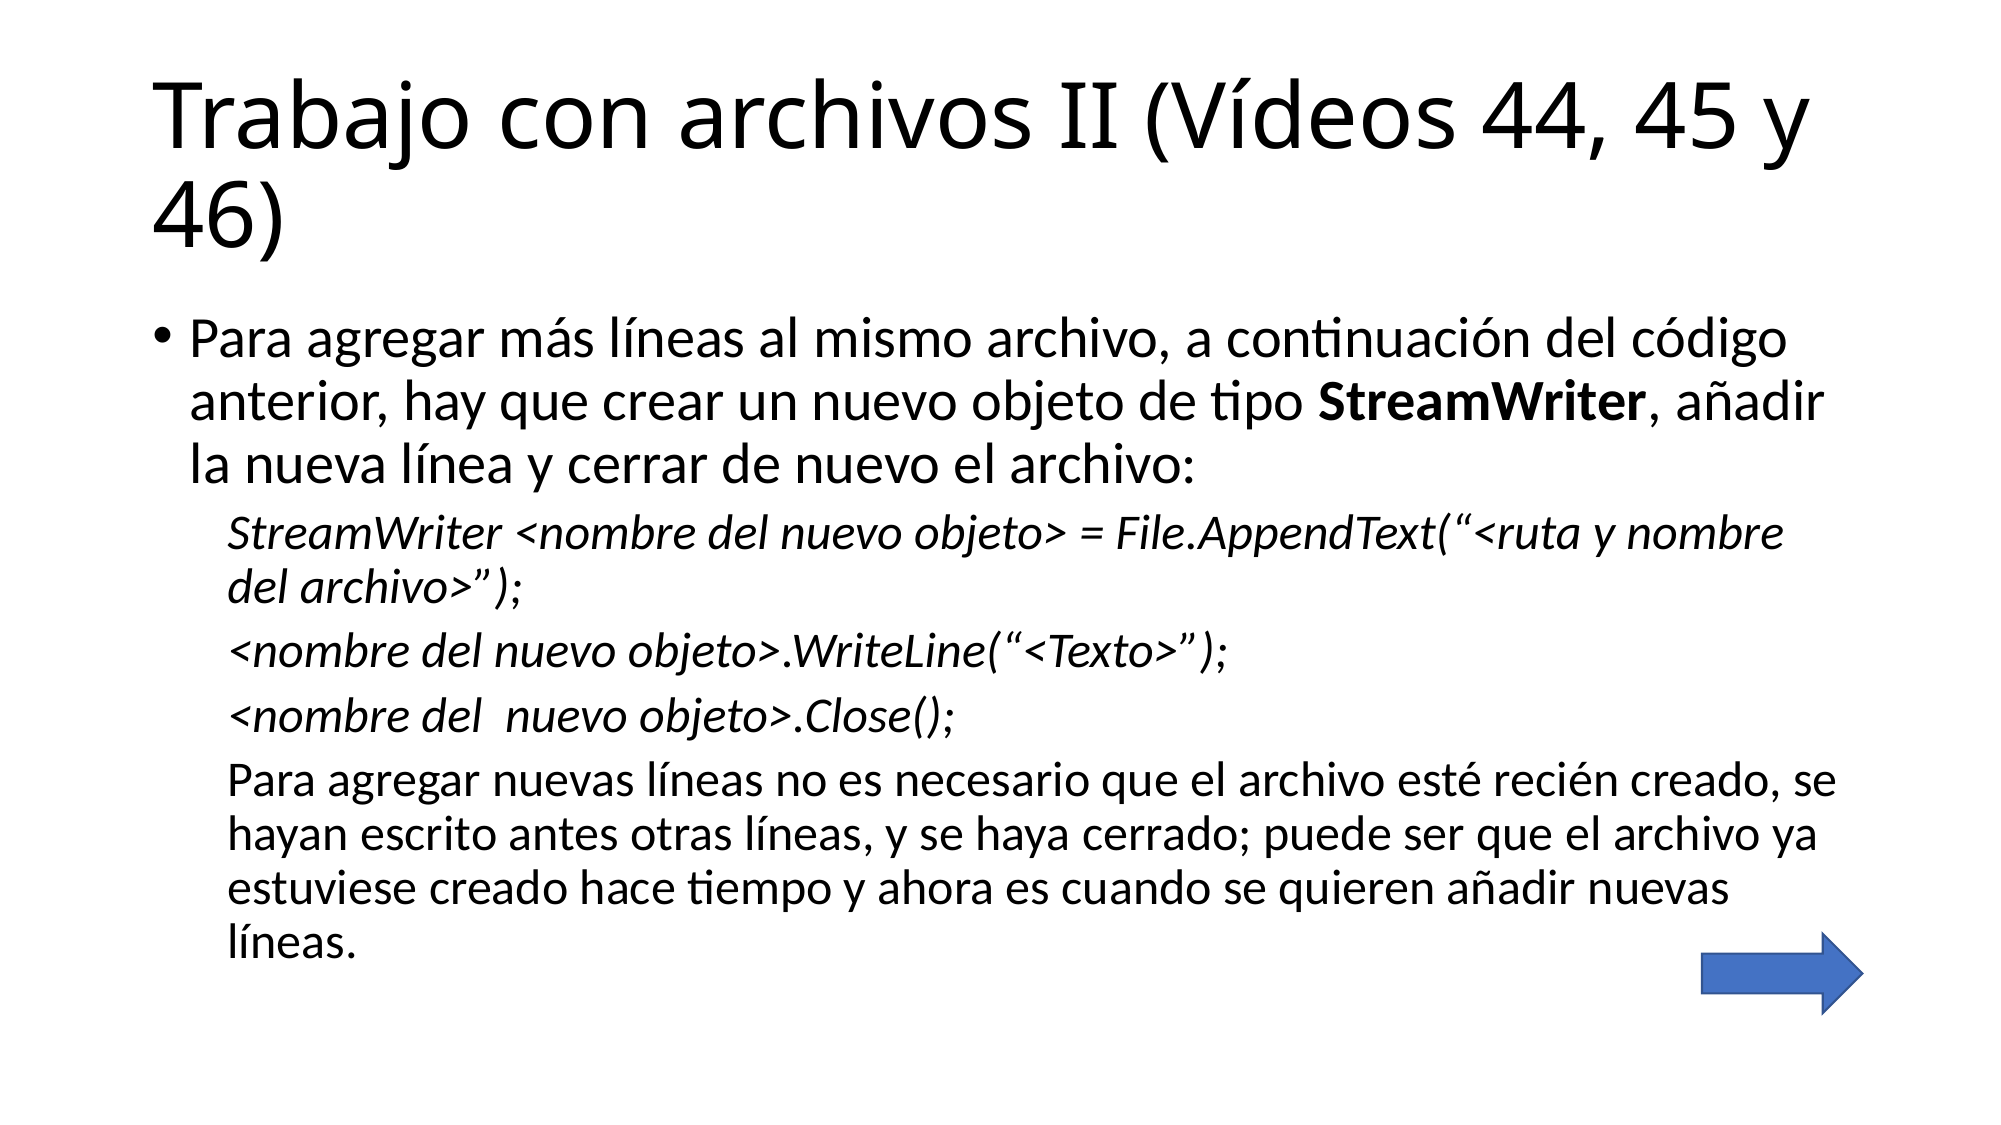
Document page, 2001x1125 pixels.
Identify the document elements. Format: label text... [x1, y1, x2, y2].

list Para agregar más líneas al mismo archivo, a continuación del código anterior, hay que crear un nuevo objeto de tipo StreamWriter, añadir la nueva línea y cerrar de nuevo el archivo: StreamWriter <nombre del nuevo objeto> = File.AppendText(“<ruta y nombre del archivo>”); <nombre del nuevo objeto>.WriteLine(“<Texto>”); <nombre del nuevo objeto>.Close(); Para agregar nuevas líneas no es necesario que el archivo esté recién creado, se hayan escrito antes otras líneas, y se haya cerrado; puede ser que el archivo ya estuviese creado hace tiempo y ahora es cuando se quieren añadir nuevas líneas. [137, 299, 1863, 1014]
text_box [1700, 931, 1864, 1016]
title Trabajo con archivos II (Vídeos 44, 45 y 46) [137, 59, 1863, 278]
